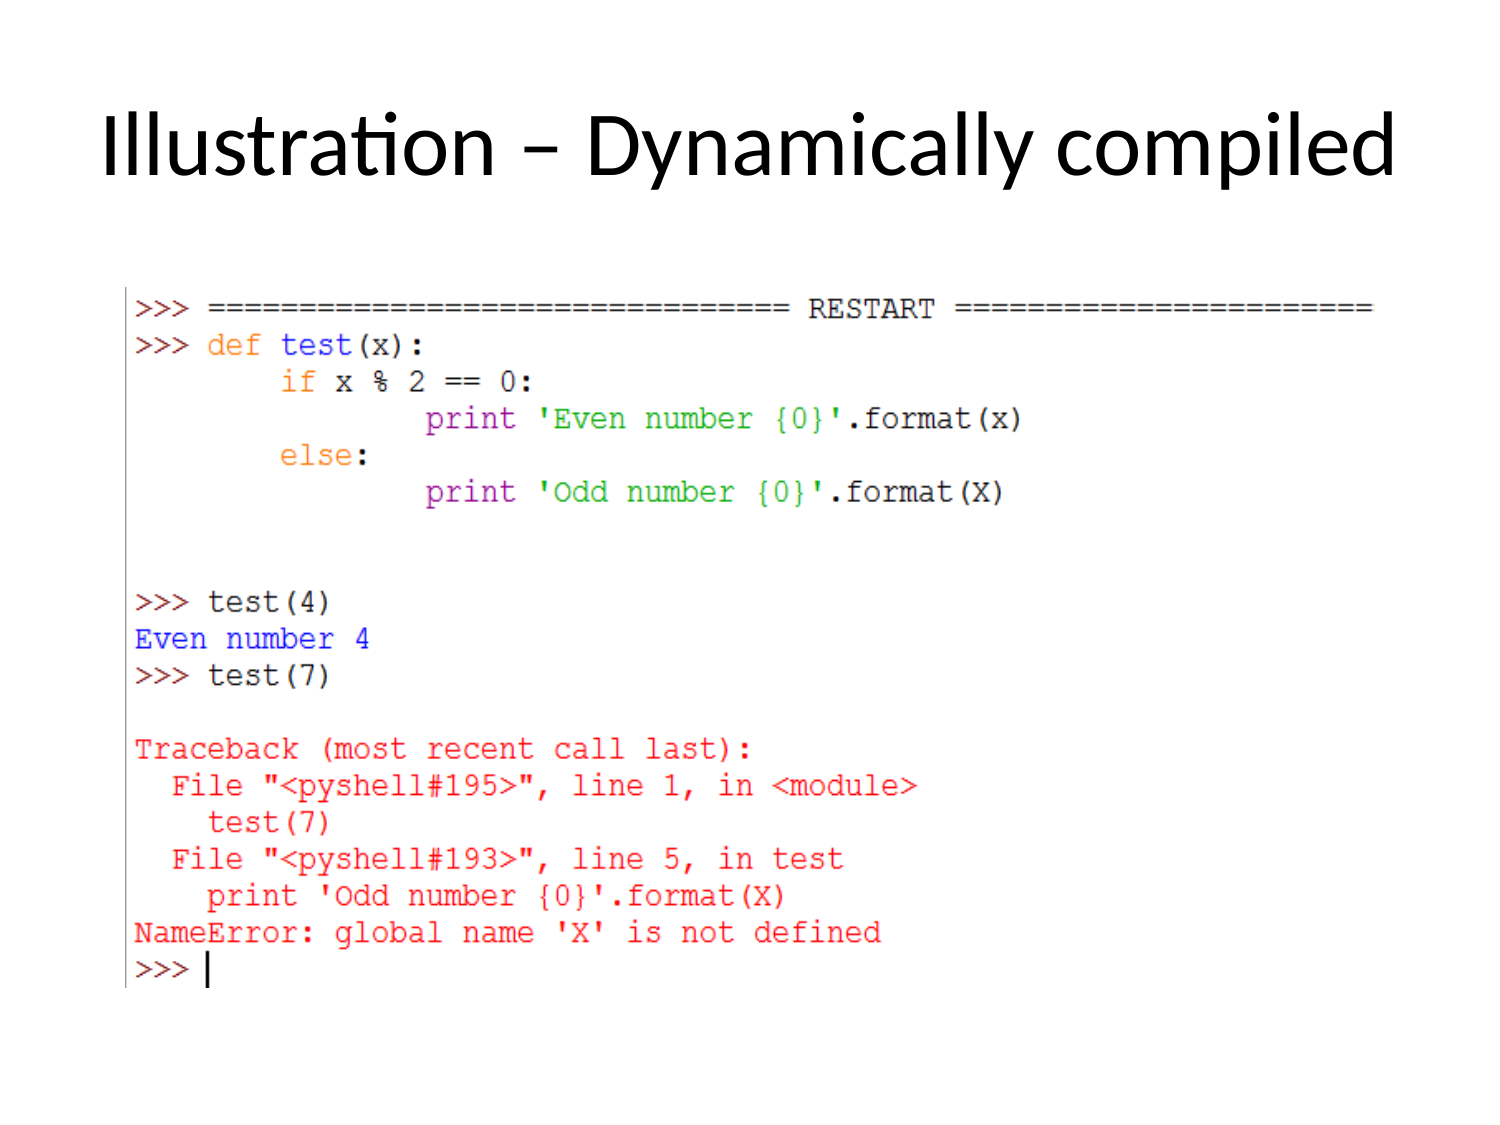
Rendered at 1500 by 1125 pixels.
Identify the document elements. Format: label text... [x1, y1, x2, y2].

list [124, 287, 1376, 988]
title Illustration – Dynamically compiled [75, 45, 1425, 233]
